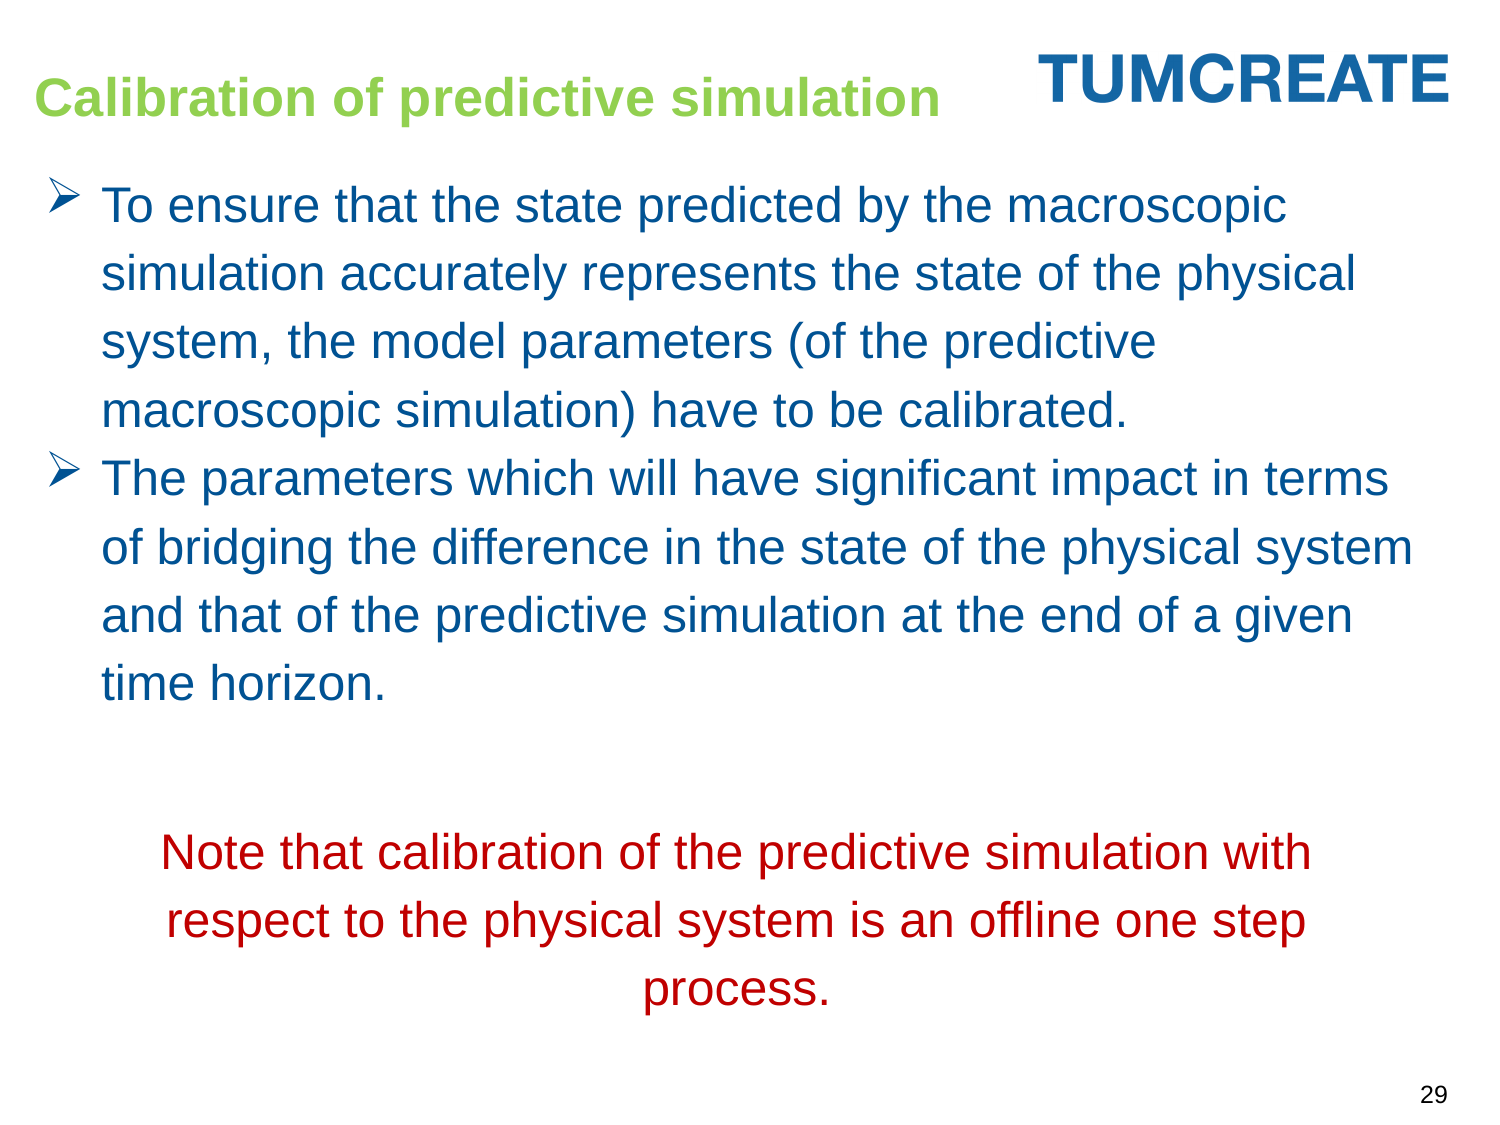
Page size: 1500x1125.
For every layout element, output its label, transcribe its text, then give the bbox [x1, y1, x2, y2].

text_box Note that calibration of the predictive simulation with respect to the physical system is an offline one step process. [77, 810, 1396, 1016]
title Calibration of predictive simulation [34, 45, 1431, 106]
picture [1431, 51, 1449, 104]
list To ensure that the state predicted by the macroscopic simulation accurately represents the state of the physical system, the model parameters (of the predictive macroscopic simulation) have to be calibrated. The parameters which will have significant impact in terms of bridging the difference in the state of the physical system and that of the predictive simulation at the end of a given time horizon. [44, 163, 1441, 949]
